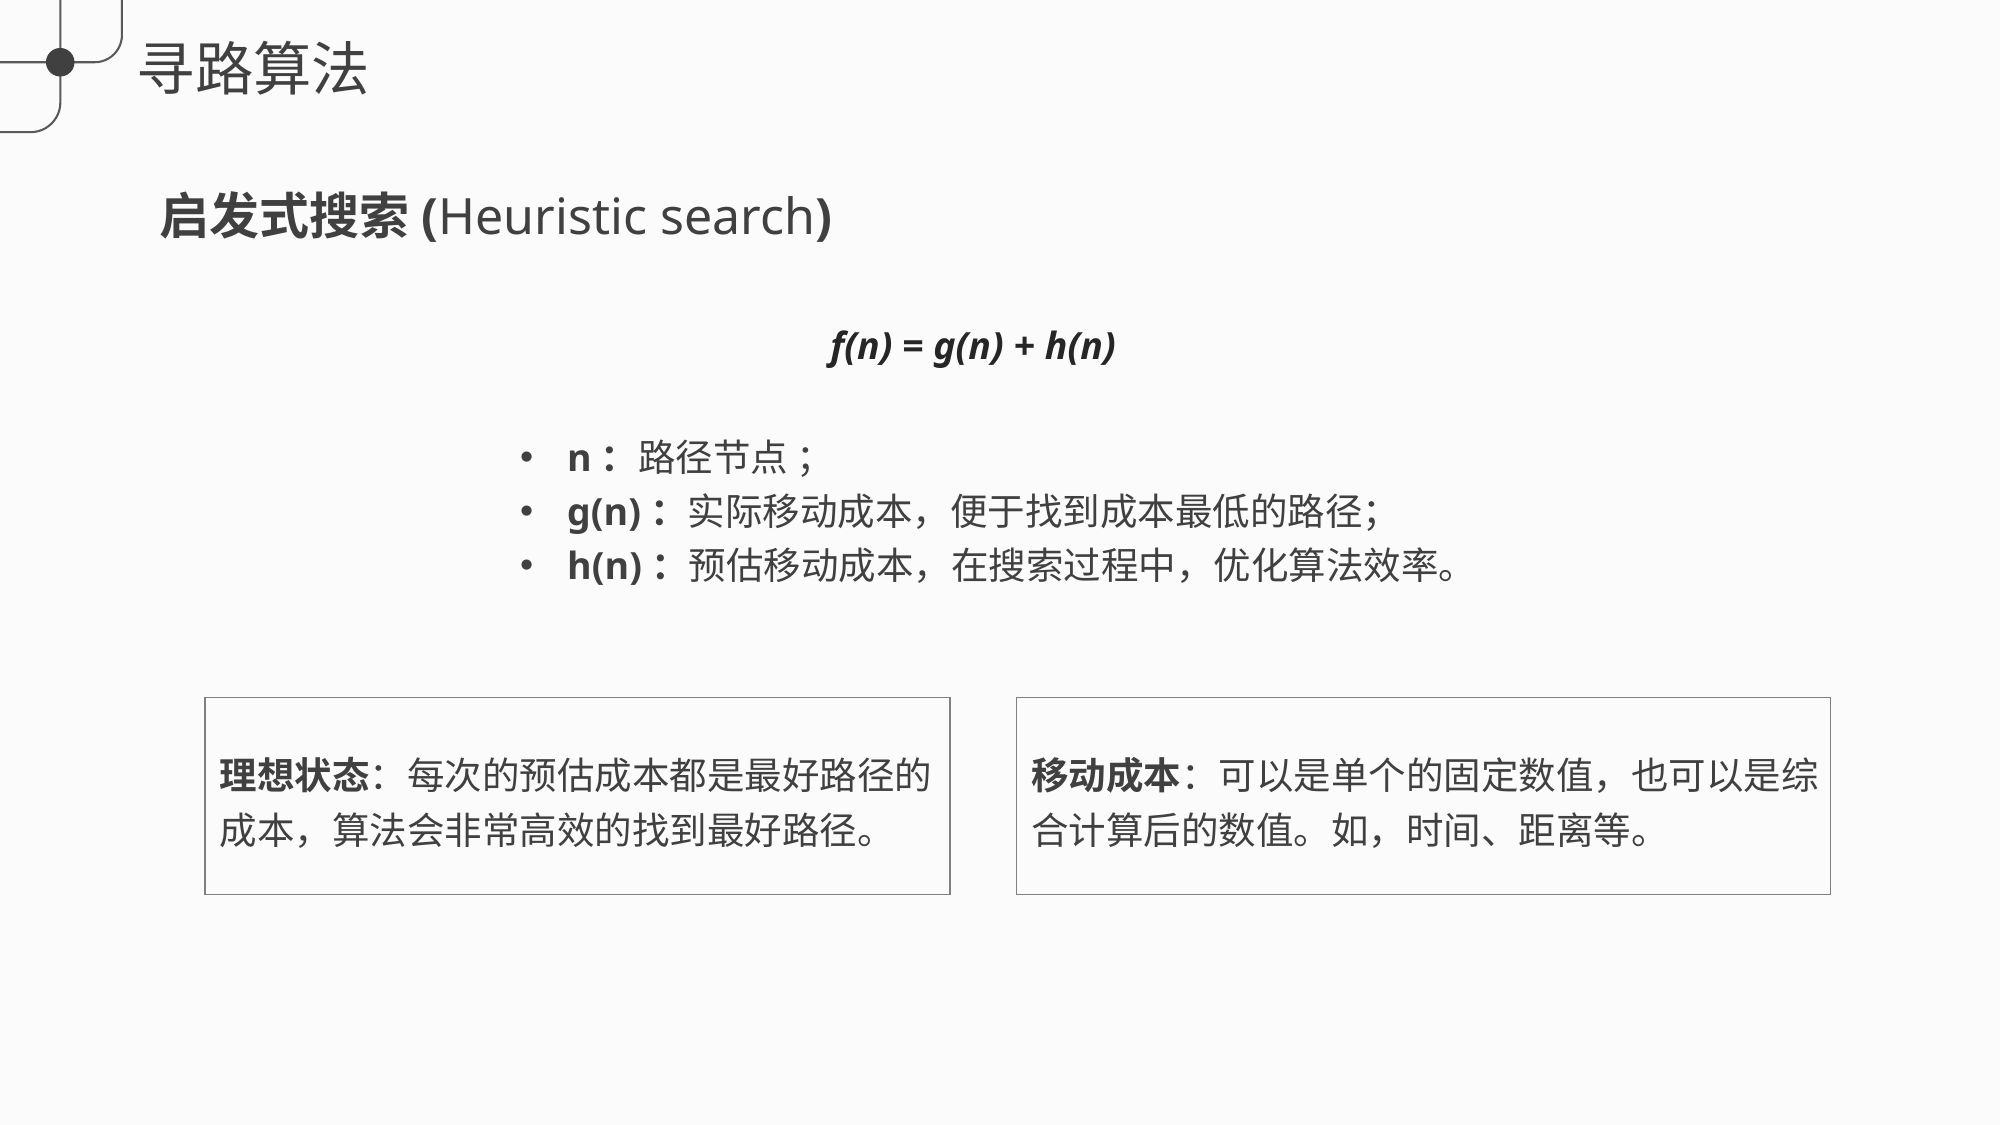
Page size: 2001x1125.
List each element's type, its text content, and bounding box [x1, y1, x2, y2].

text_box 启发式搜索(Heuristic search) [145, 177, 961, 253]
text_box n：路径节点 ； g(n)：实际移动成本，便于找到成本最低的路径； h(n)：预估移动成本，在搜索过程中，优化算法效率。 [505, 417, 1495, 595]
text_box f(n) = g(n) + h(n) [815, 305, 1185, 375]
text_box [205, 697, 984, 895]
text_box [1016, 697, 1848, 895]
